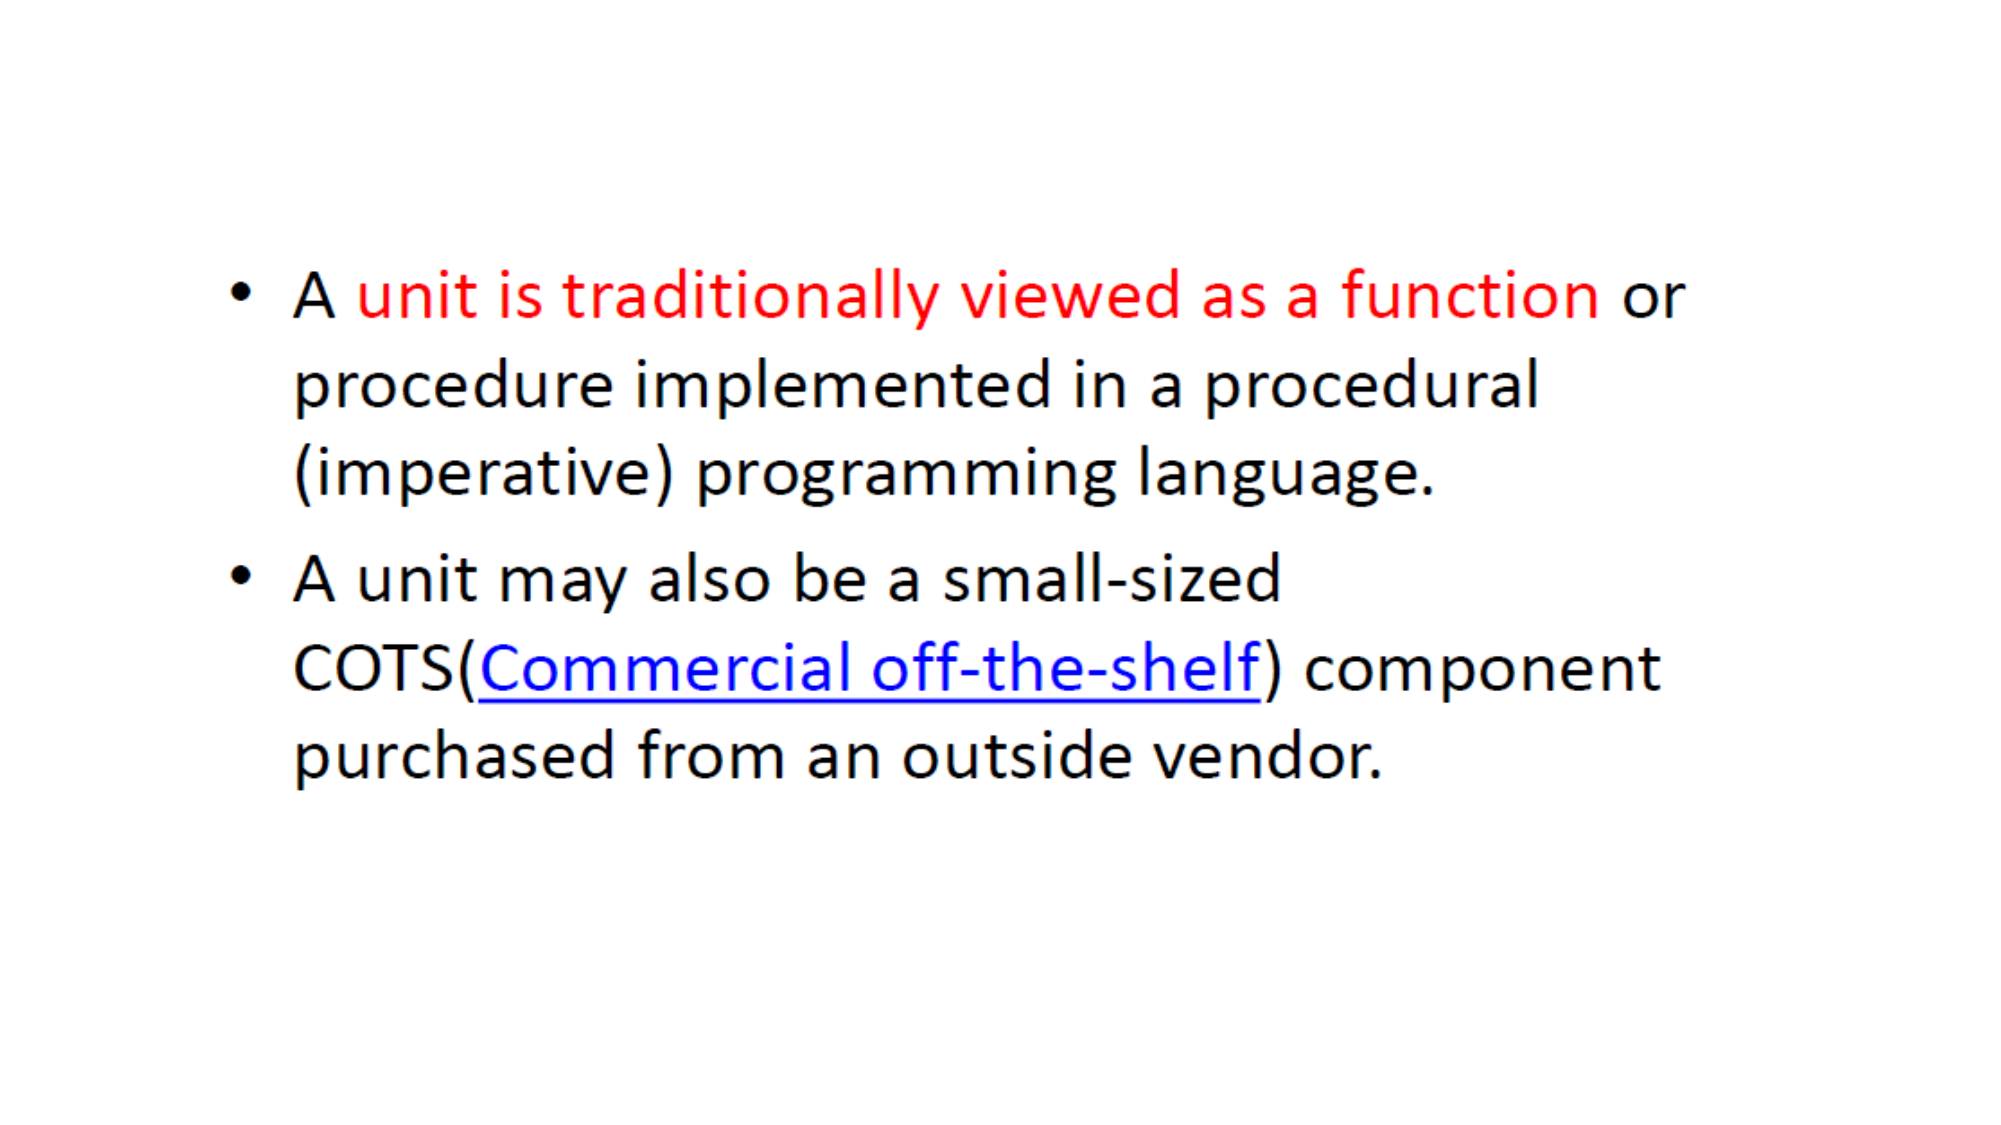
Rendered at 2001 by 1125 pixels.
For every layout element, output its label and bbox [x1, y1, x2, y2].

list [170, 198, 1754, 1014]
